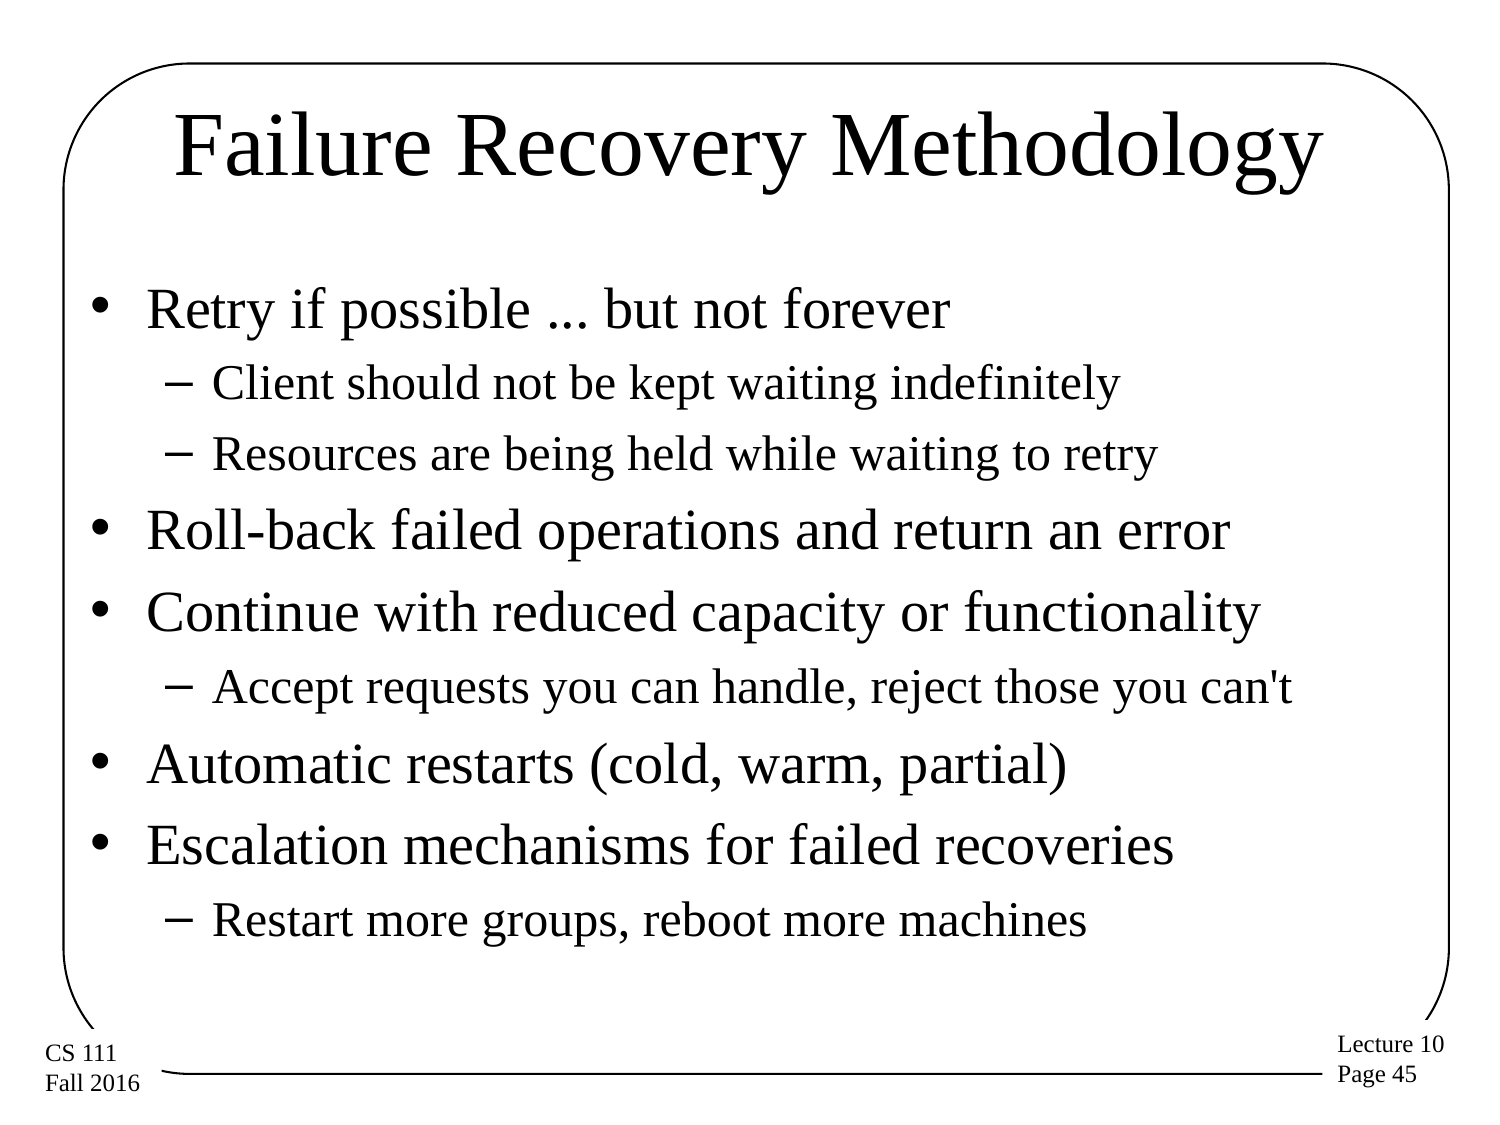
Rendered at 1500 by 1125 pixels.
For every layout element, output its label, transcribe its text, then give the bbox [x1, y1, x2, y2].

list Retry if possible ... but not forever Client should not be kept waiting indefinitely Resources are being held while waiting to retry Roll-back failed operations and return an error Continue with reduced capacity or functionality Accept requests you can handle, reject those you can't Automatic restarts (cold, warm, partial) Escalation mechanisms for failed recoveries Restart more groups, reboot more machines [74, 262, 1426, 1006]
title Failure Recovery Methodology [74, 44, 1426, 233]
